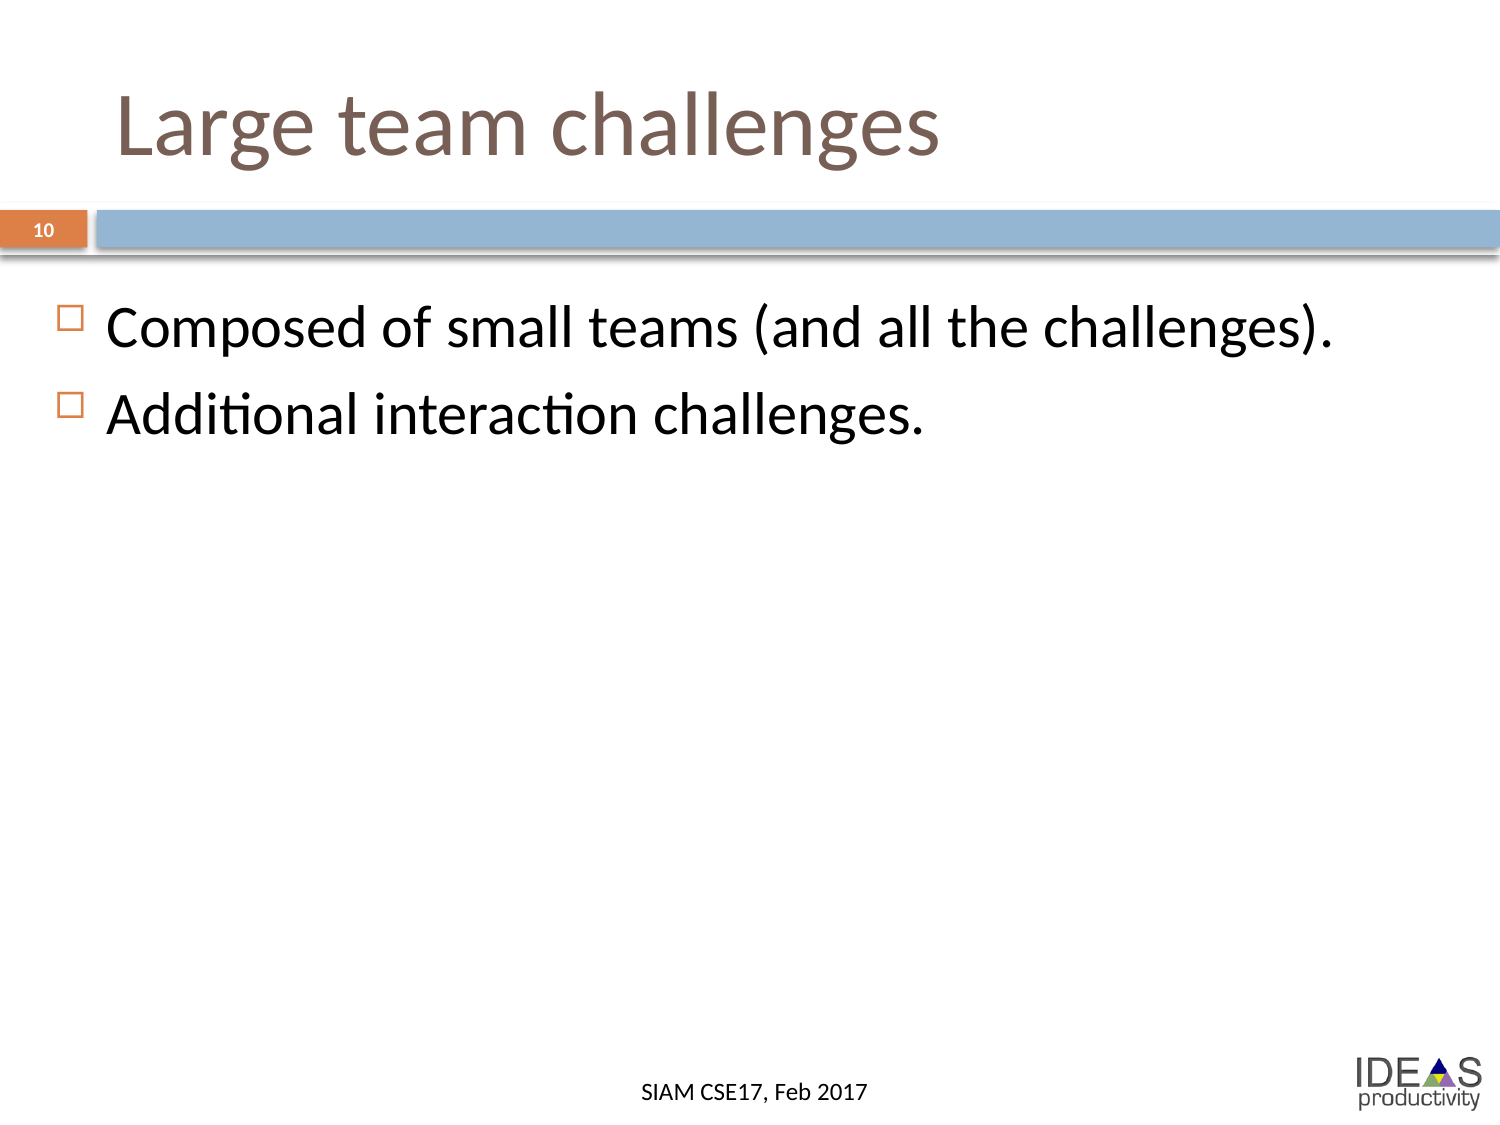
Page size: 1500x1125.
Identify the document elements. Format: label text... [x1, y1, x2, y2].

picture [1351, 1052, 1486, 1115]
list Composed of small teams (and all the challenges). Additional interaction challenges. [39, 279, 1469, 1000]
title Large team challenges [100, 37, 1438, 200]
slide_number 10 [0, 208, 88, 249]
footer SIAM CSE17, Feb 2017 [505, 1068, 1005, 1105]
